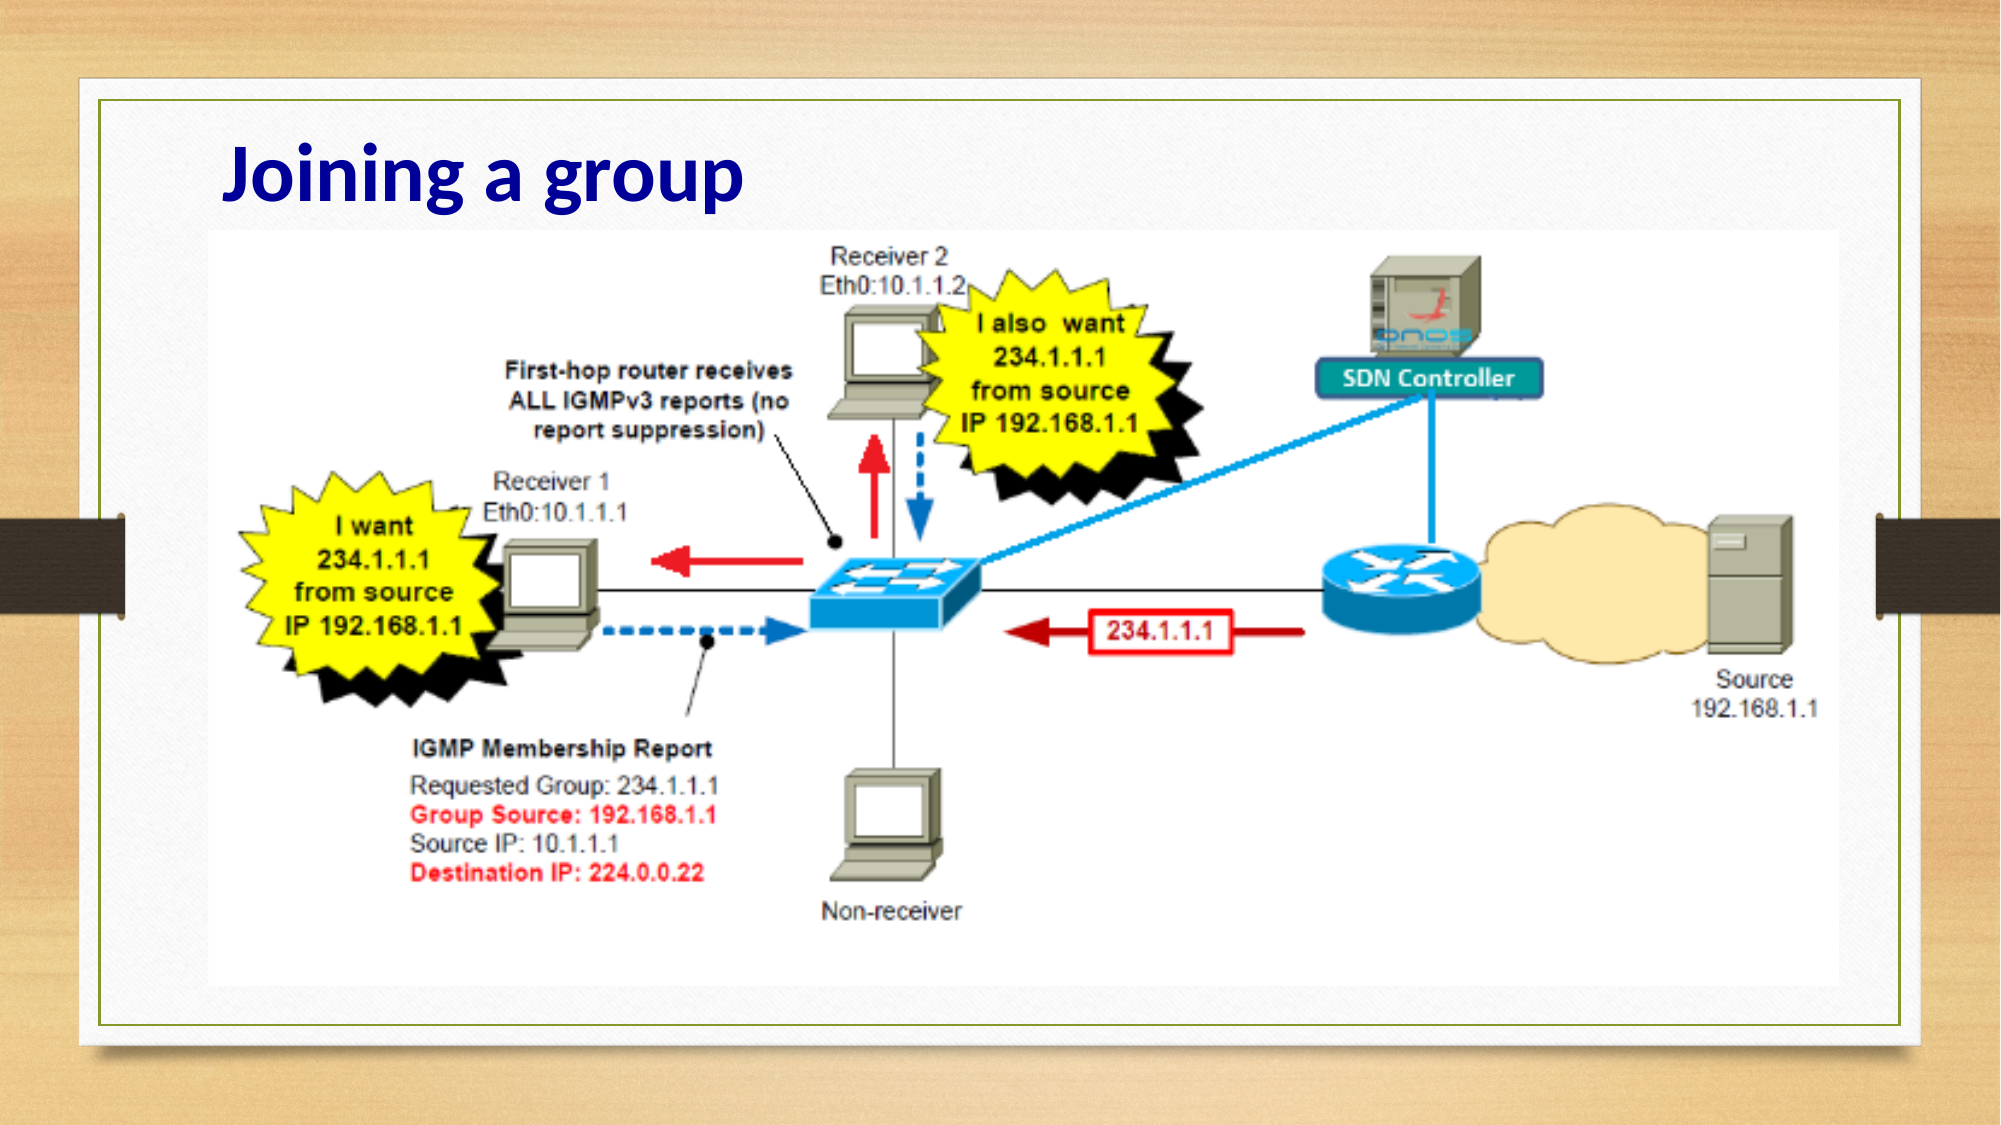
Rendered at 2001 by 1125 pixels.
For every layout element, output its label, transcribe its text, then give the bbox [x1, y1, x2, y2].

text_box Joining a group [208, 110, 1776, 230]
picture [0, 0, 2001, 1125]
